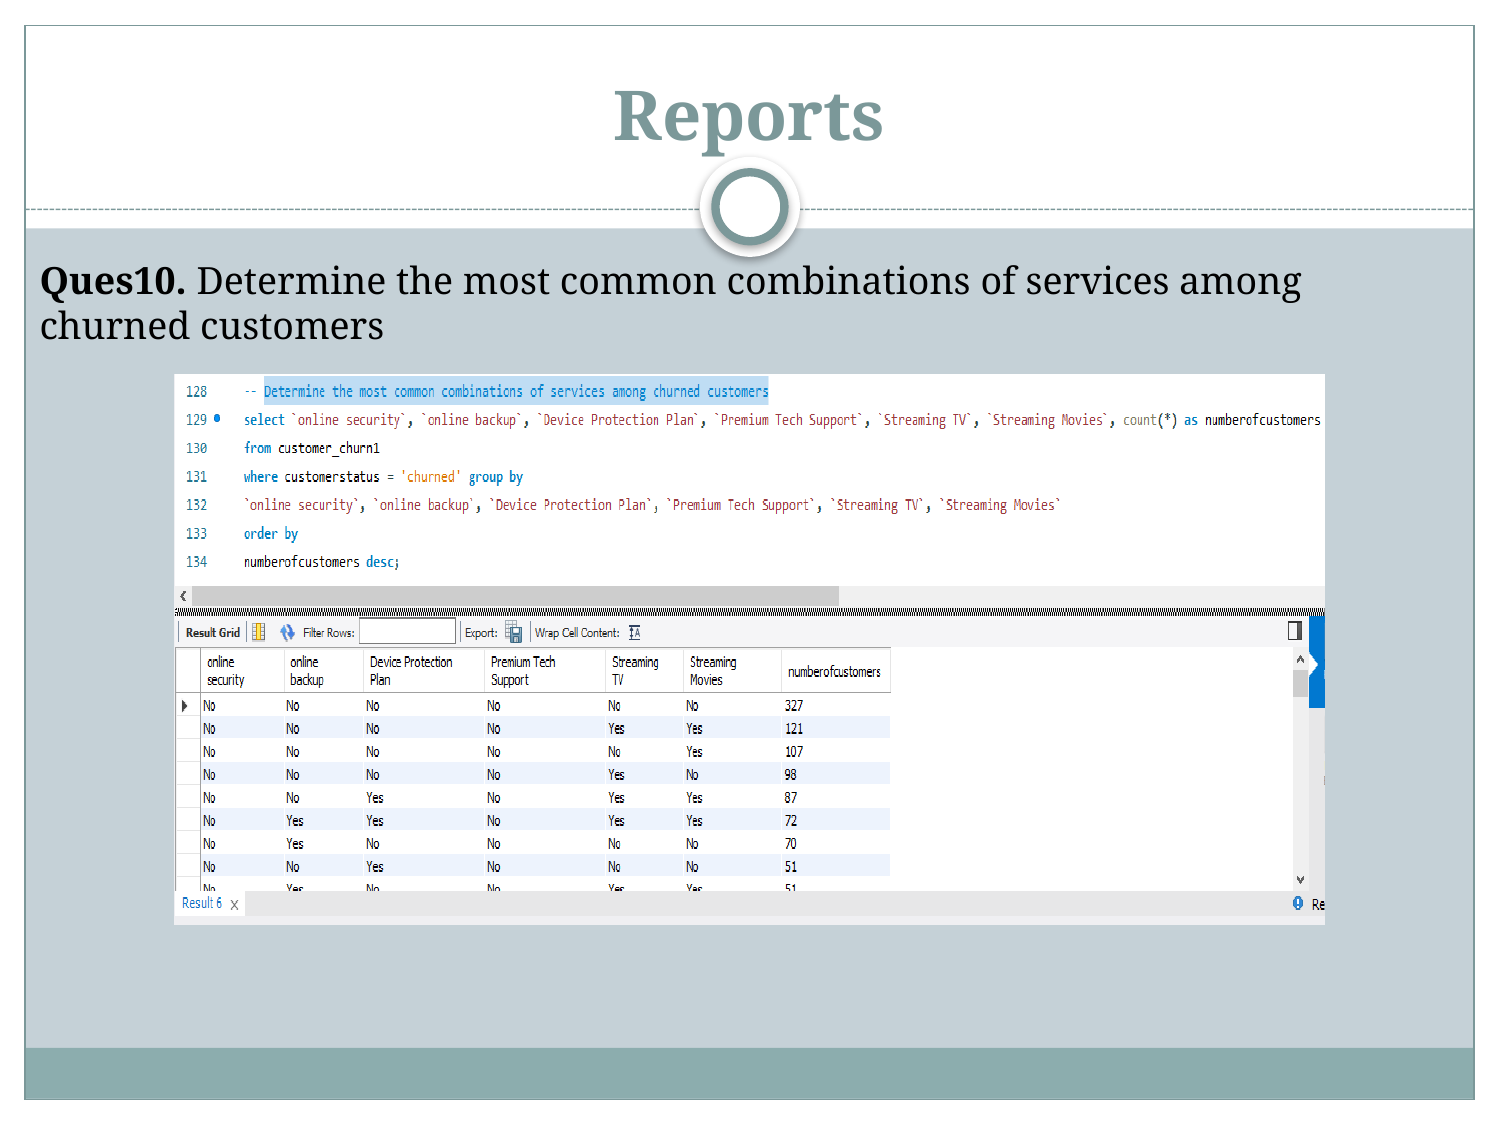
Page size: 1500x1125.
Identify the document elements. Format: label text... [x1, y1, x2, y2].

text_box Ques10. Determine the most common combinations of services among churned customers [24, 249, 1463, 355]
picture [174, 374, 1326, 926]
title Reports [49, 37, 1450, 162]
